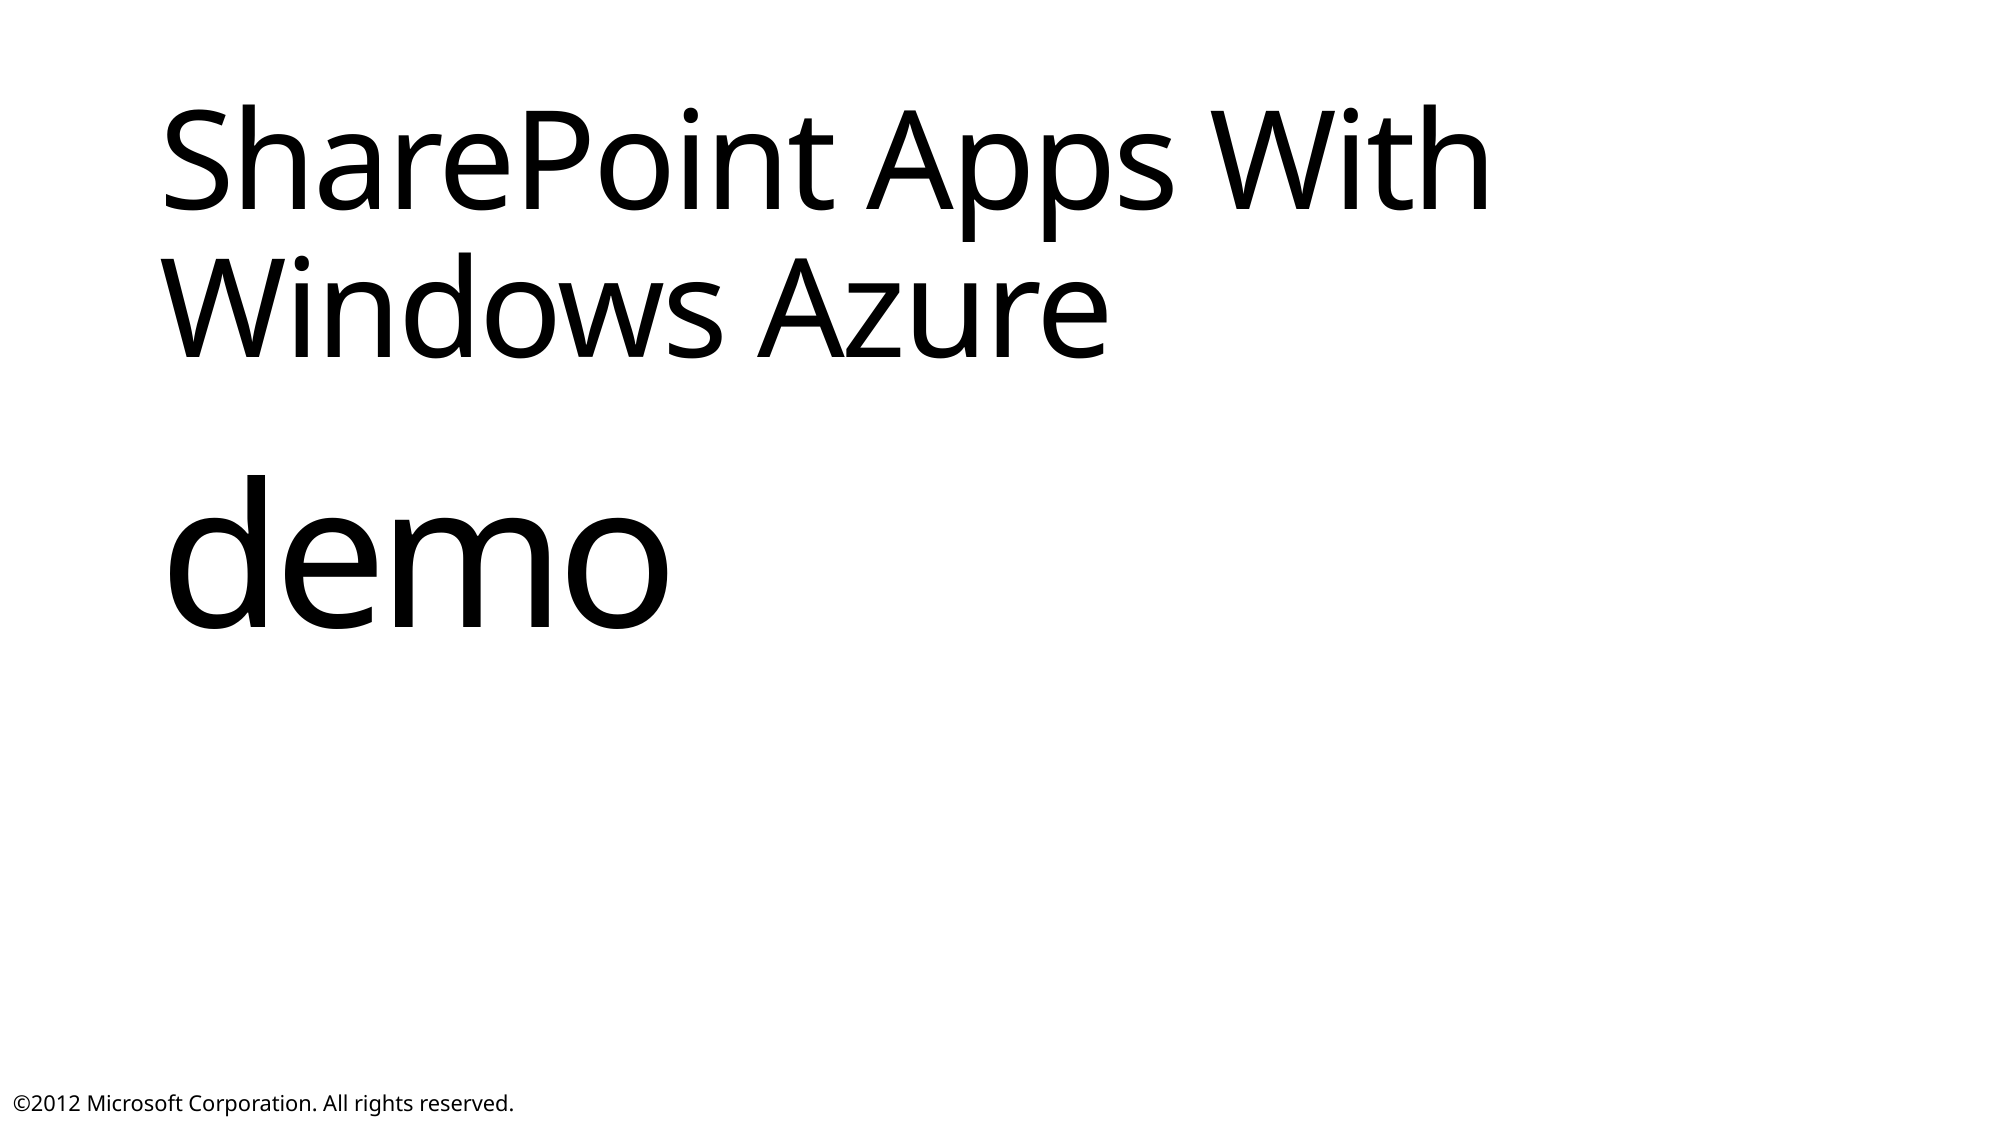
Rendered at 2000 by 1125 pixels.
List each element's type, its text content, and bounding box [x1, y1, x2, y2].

list demo [159, 449, 1841, 676]
list SharePoint Apps With Windows Azure [159, 237, 1839, 388]
